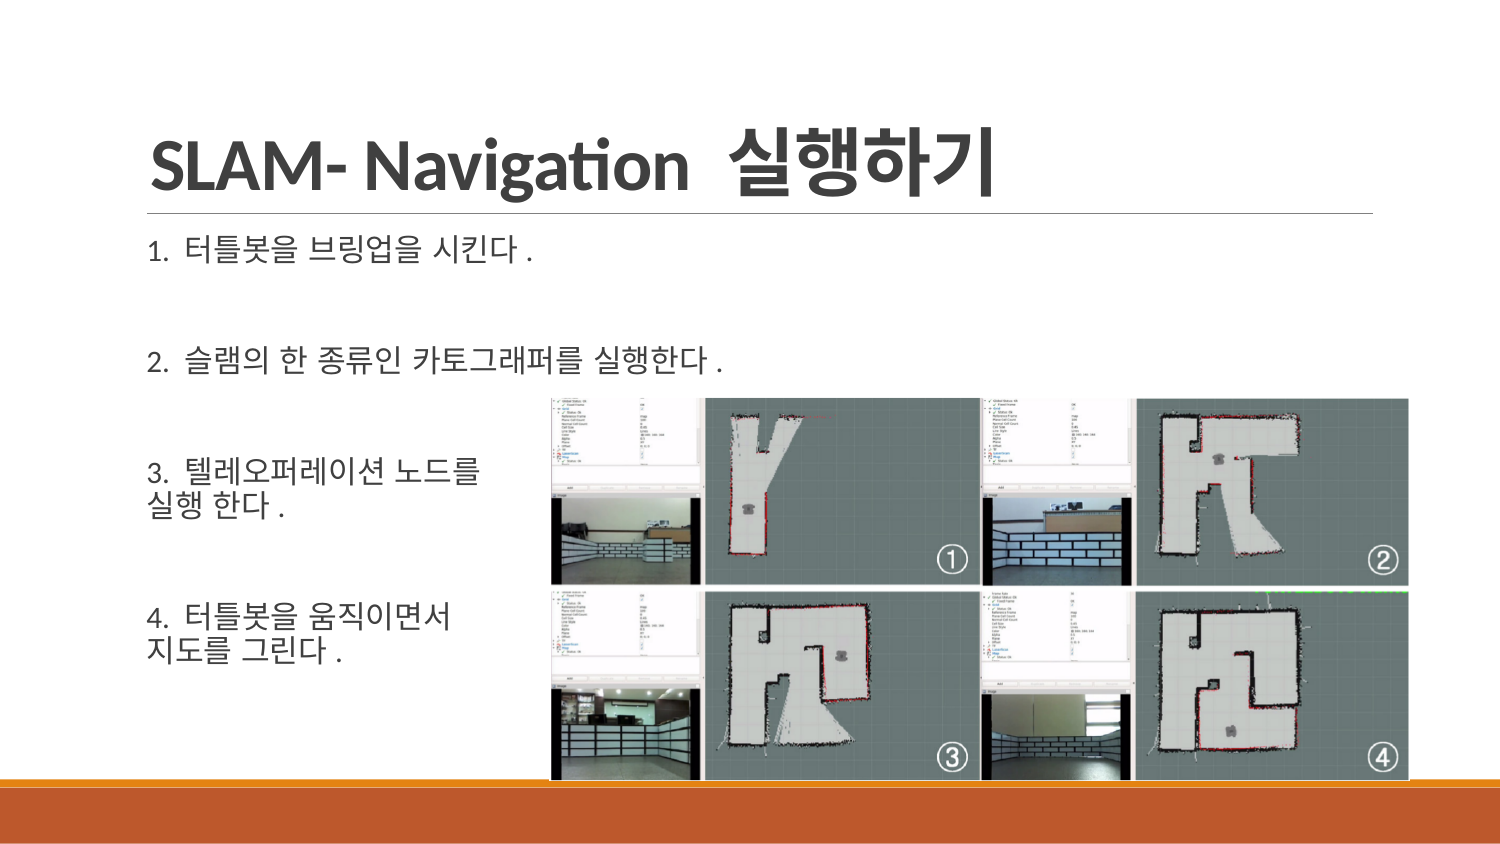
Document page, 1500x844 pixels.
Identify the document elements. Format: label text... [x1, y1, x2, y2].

picture [549, 396, 1410, 781]
list 1. 터틀봇을 브링업을 시킨다. 2. 슬램의 한 종류인 카토그래퍼를 실행한다. 3. 텔레오퍼레이션 노드를 실행 한다. 4. 터틀봇을 움직이면서 지도를 그린다. [135, 227, 1373, 723]
title SLAM- Navigation 실행하기 [135, 35, 1373, 214]
